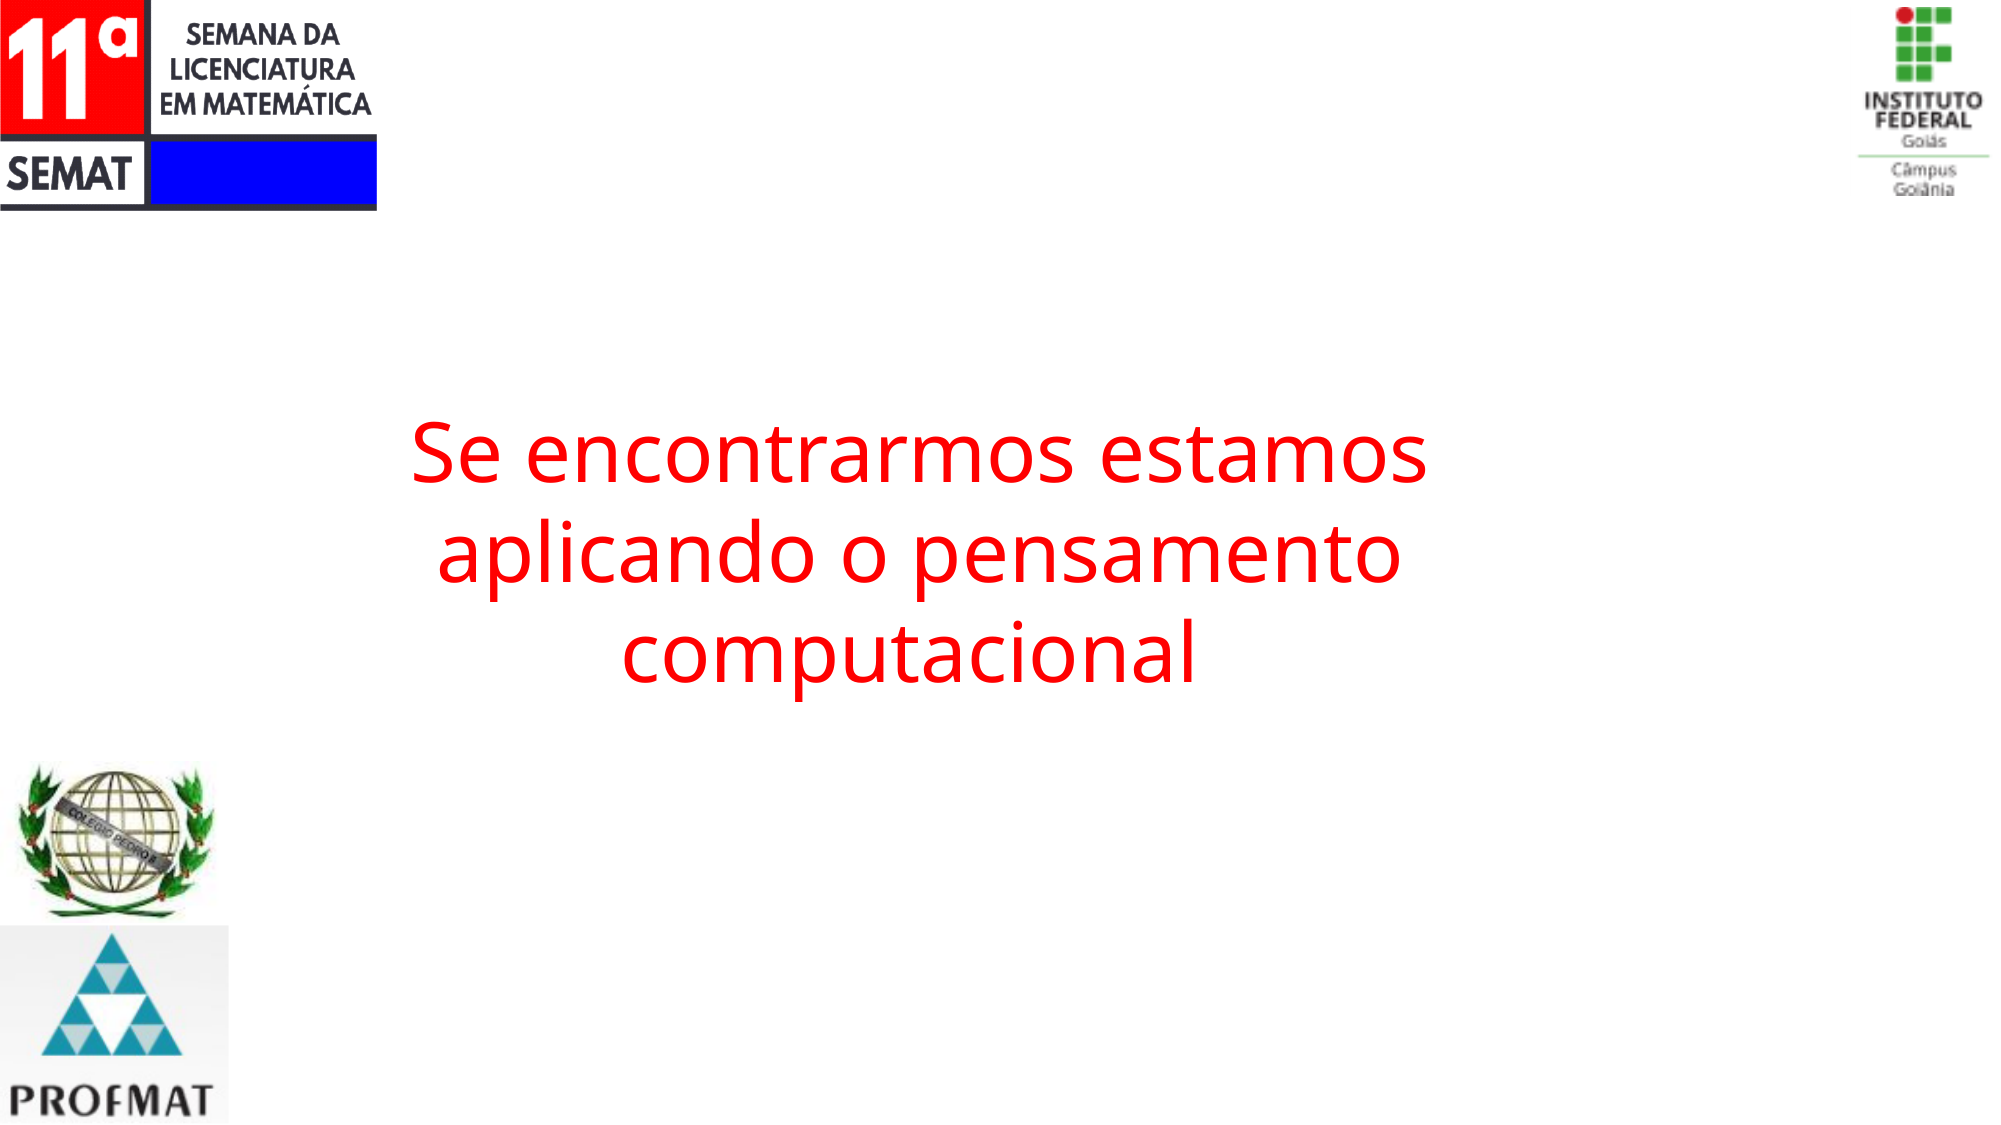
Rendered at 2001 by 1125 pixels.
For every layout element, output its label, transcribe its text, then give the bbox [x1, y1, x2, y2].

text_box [0, 0, 376, 211]
picture [0, 761, 232, 1125]
text_box Se encontrarmos estamos aplicando o pensamento computacional [312, 391, 1529, 707]
picture [1849, 7, 2000, 196]
